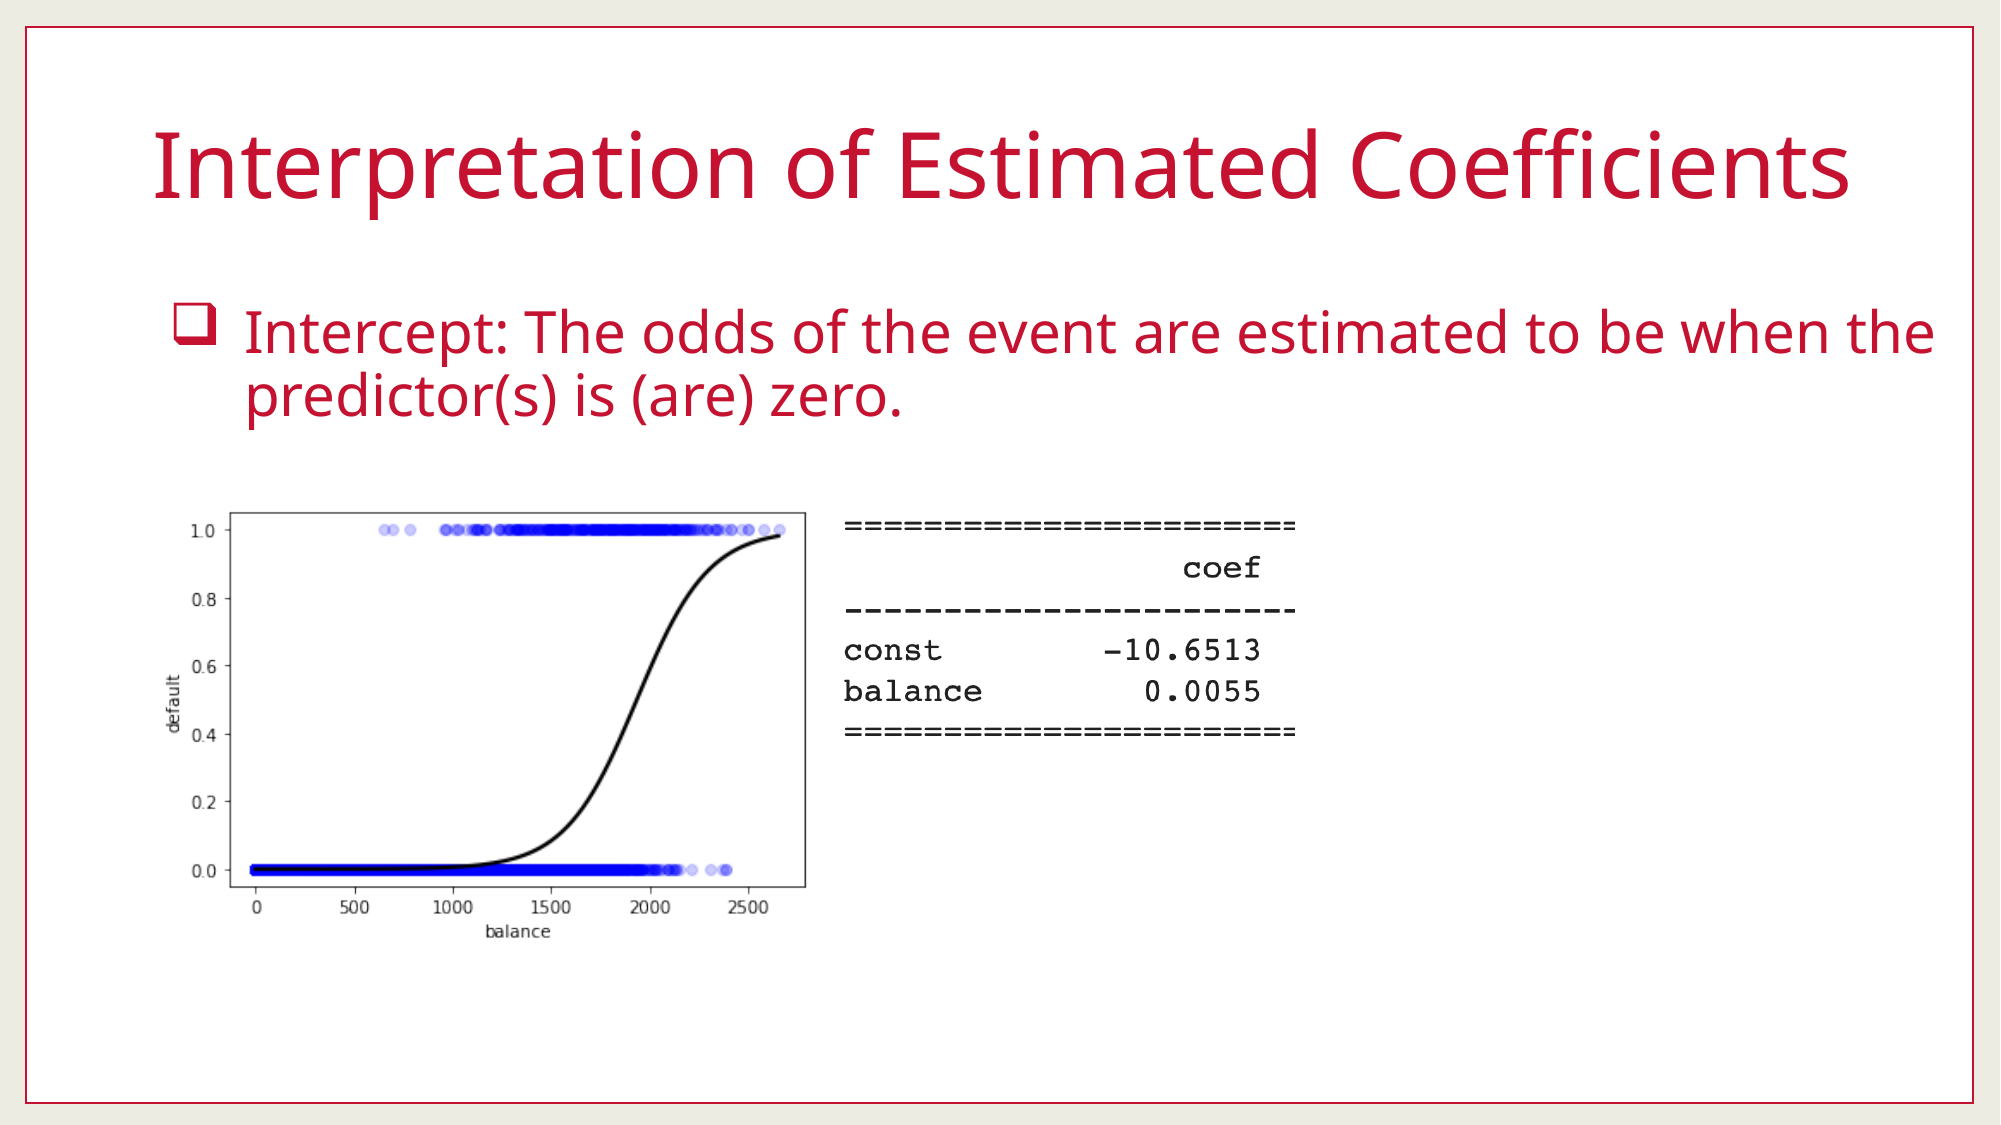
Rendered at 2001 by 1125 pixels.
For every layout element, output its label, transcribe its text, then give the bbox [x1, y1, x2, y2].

title Interpretation of Estimated Coefficients [137, 59, 1945, 278]
picture [153, 501, 817, 952]
picture [830, 501, 1295, 749]
